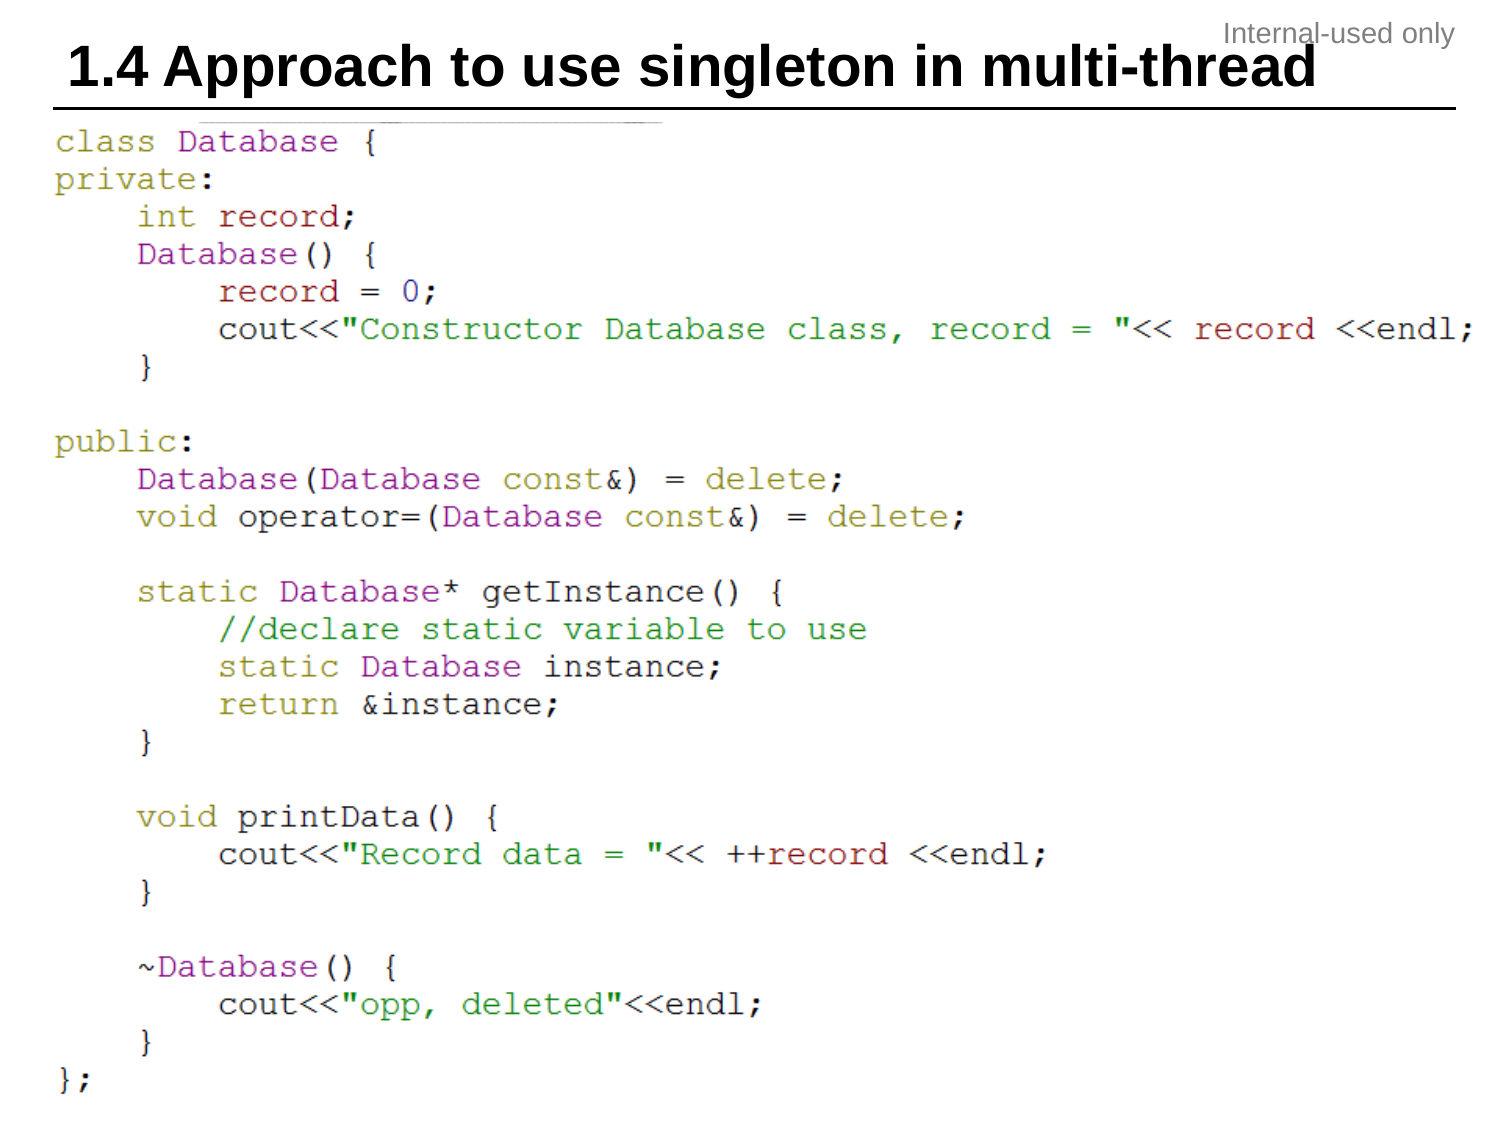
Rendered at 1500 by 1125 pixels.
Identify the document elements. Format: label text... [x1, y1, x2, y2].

title 1.4 Approach to use singleton in multi-thread [52, 12, 1456, 122]
picture [52, 122, 1475, 1123]
